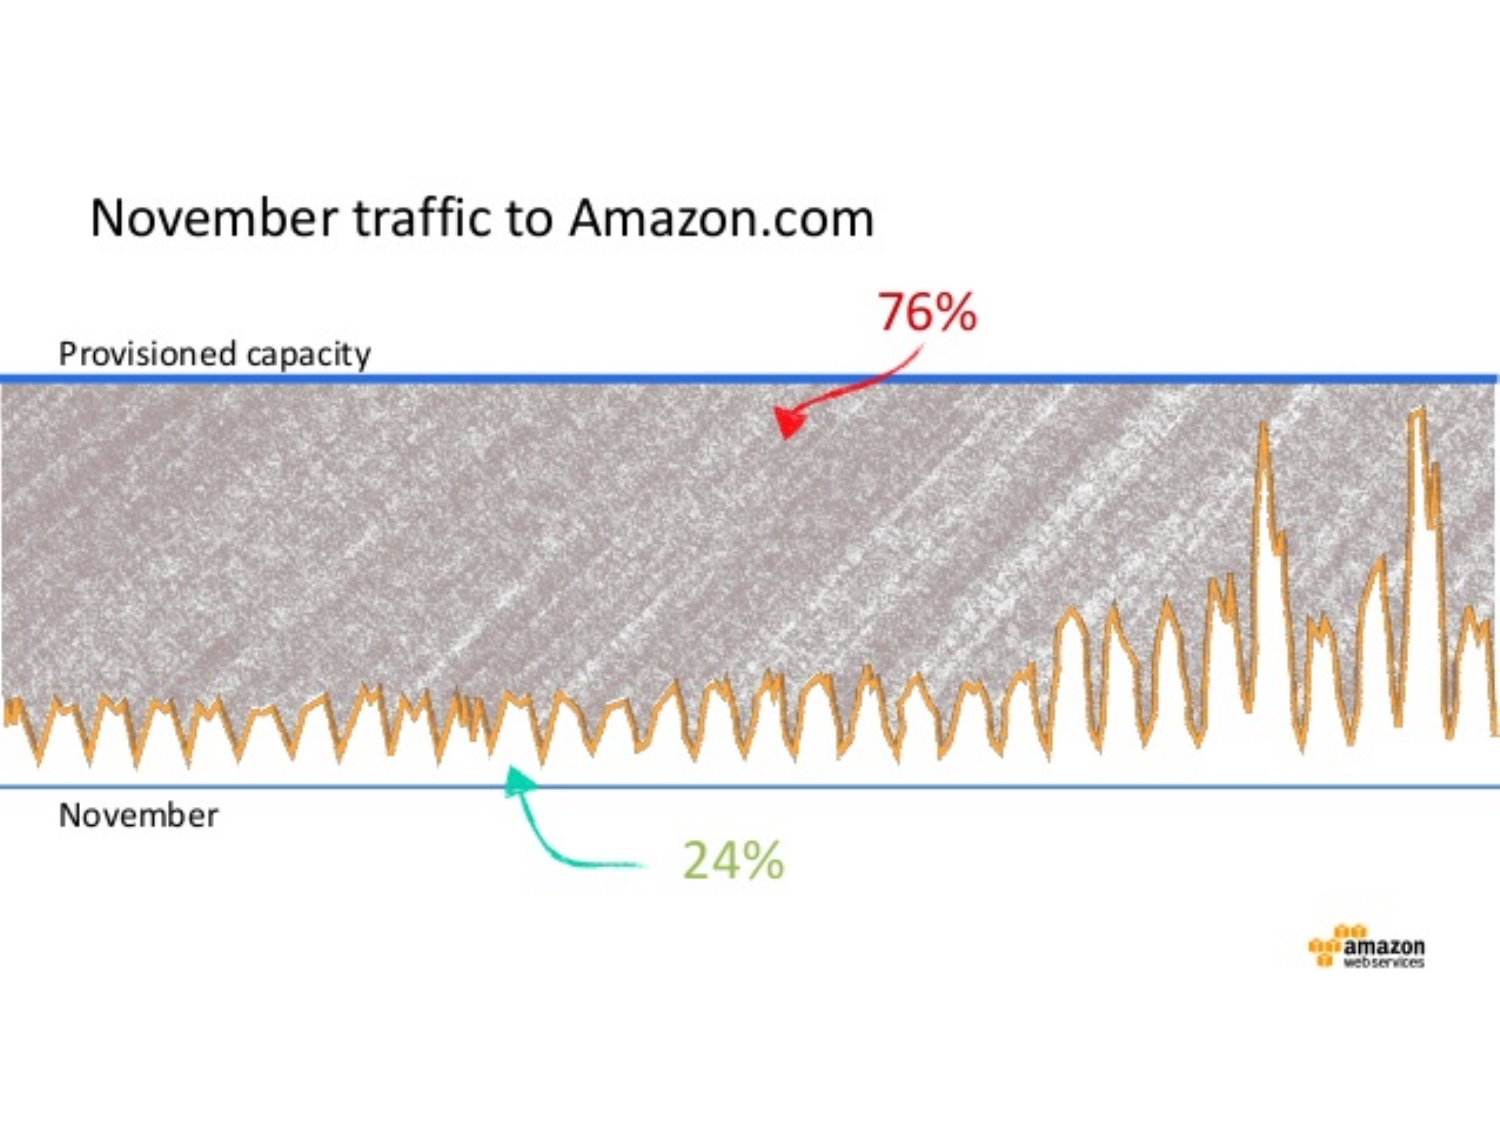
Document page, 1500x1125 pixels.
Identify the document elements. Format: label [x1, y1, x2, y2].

picture [0, 140, 1500, 985]
